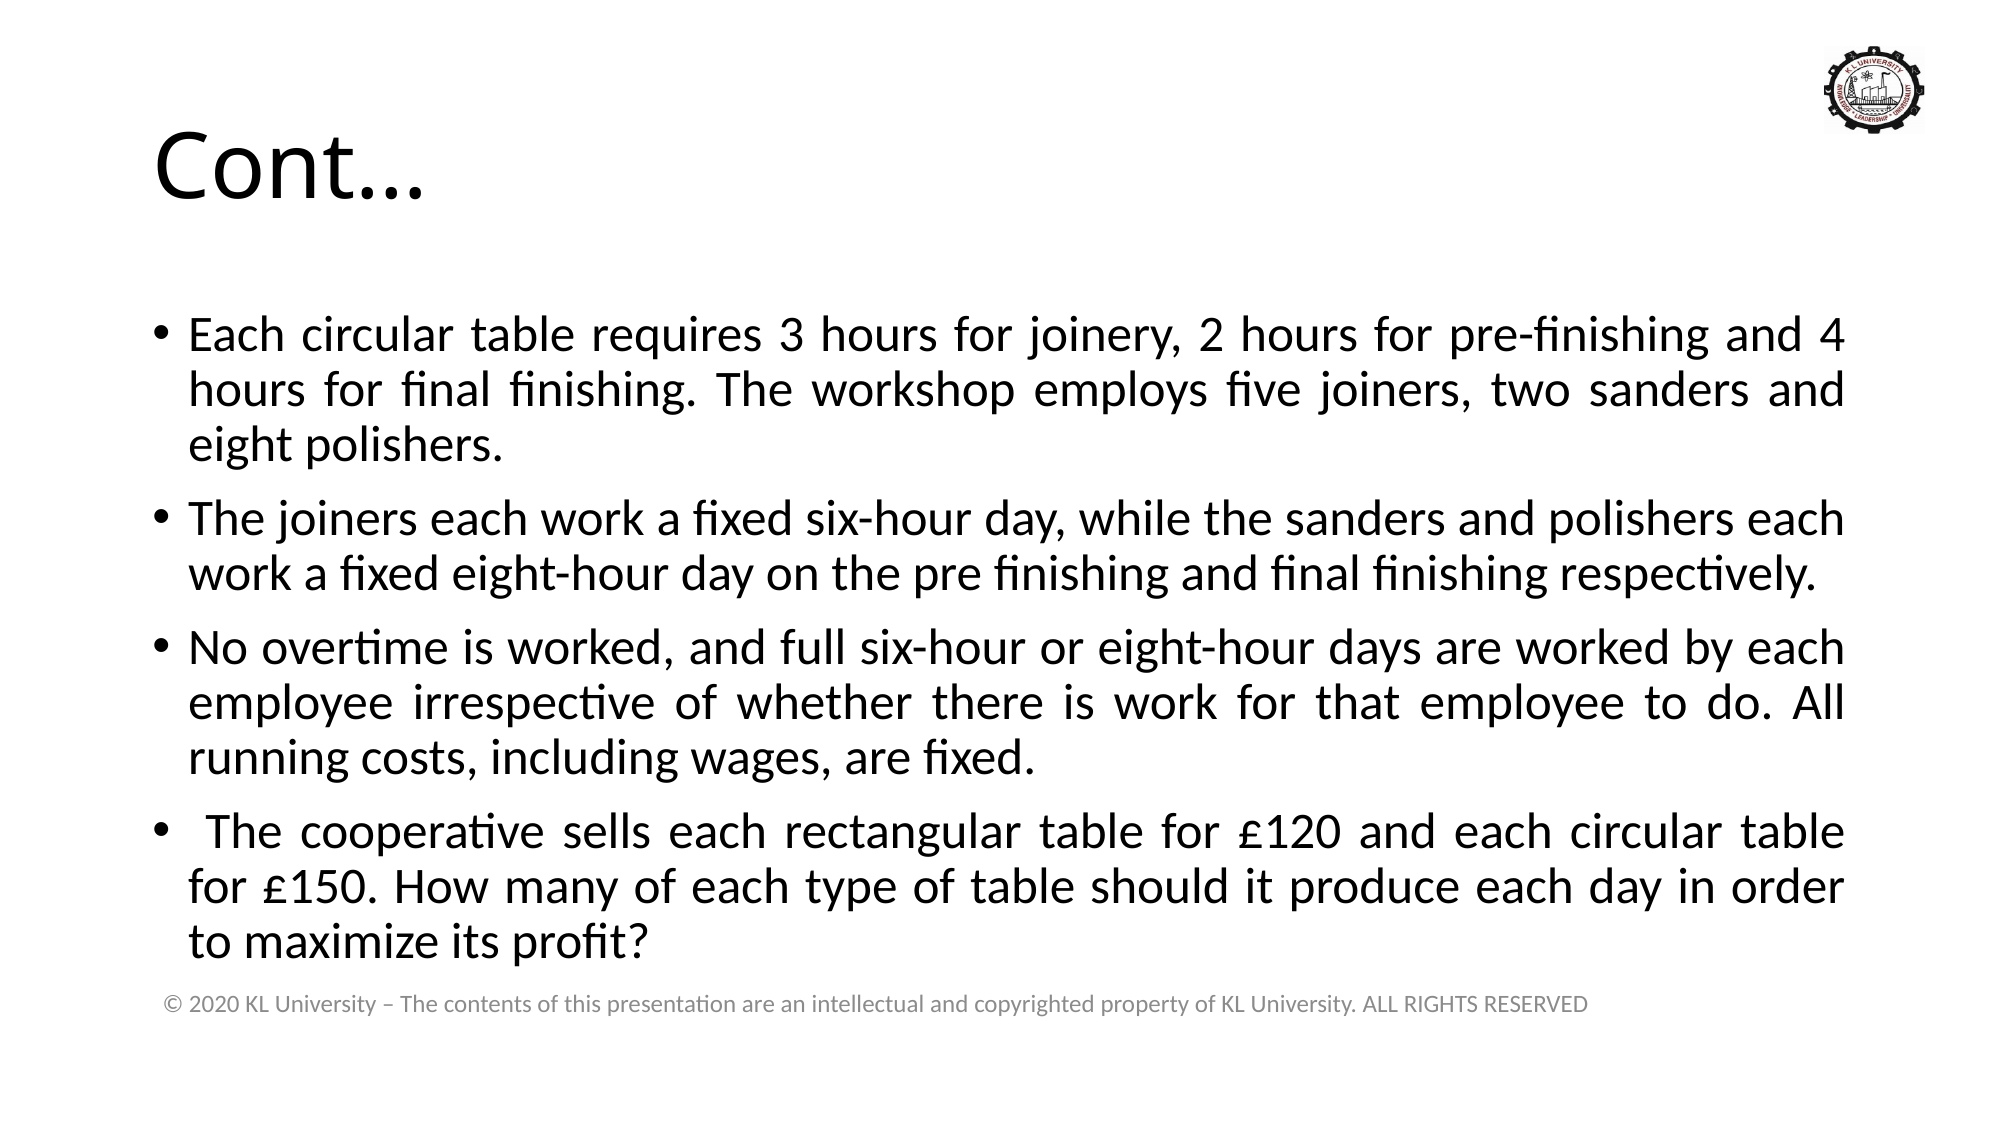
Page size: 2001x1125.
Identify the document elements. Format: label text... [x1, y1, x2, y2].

title Cont… [137, 59, 1863, 278]
text_box © 2020 KL University – The contents of this presentation are an intellectual and copyrighted property of KL University. ALL RIGHTS RESERVED [147, 972, 1734, 1033]
list Each circular table requires 3 hours for joinery, 2 hours for pre-ﬁnishing and 4 hours for ﬁnal ﬁnishing. The workshop employs ﬁve joiners, two sanders and eight polishers. The joiners each work a ﬁxed six-hour day, while the sanders and polishers each work a ﬁxed eight-hour day on the pre ﬁnishing and ﬁnal ﬁnishing respectively. No overtime is worked, and full six-hour or eight-hour days are worked by each employee irrespective of whether there is work for that employee to do. All running costs, including wages, are ﬁxed. The cooperative sells each rectangular table for £120 and each circular table for £150. How many of each type of table should it produce each day in order to maximize its proﬁt? [137, 299, 1863, 1014]
picture [1824, 46, 1925, 134]
